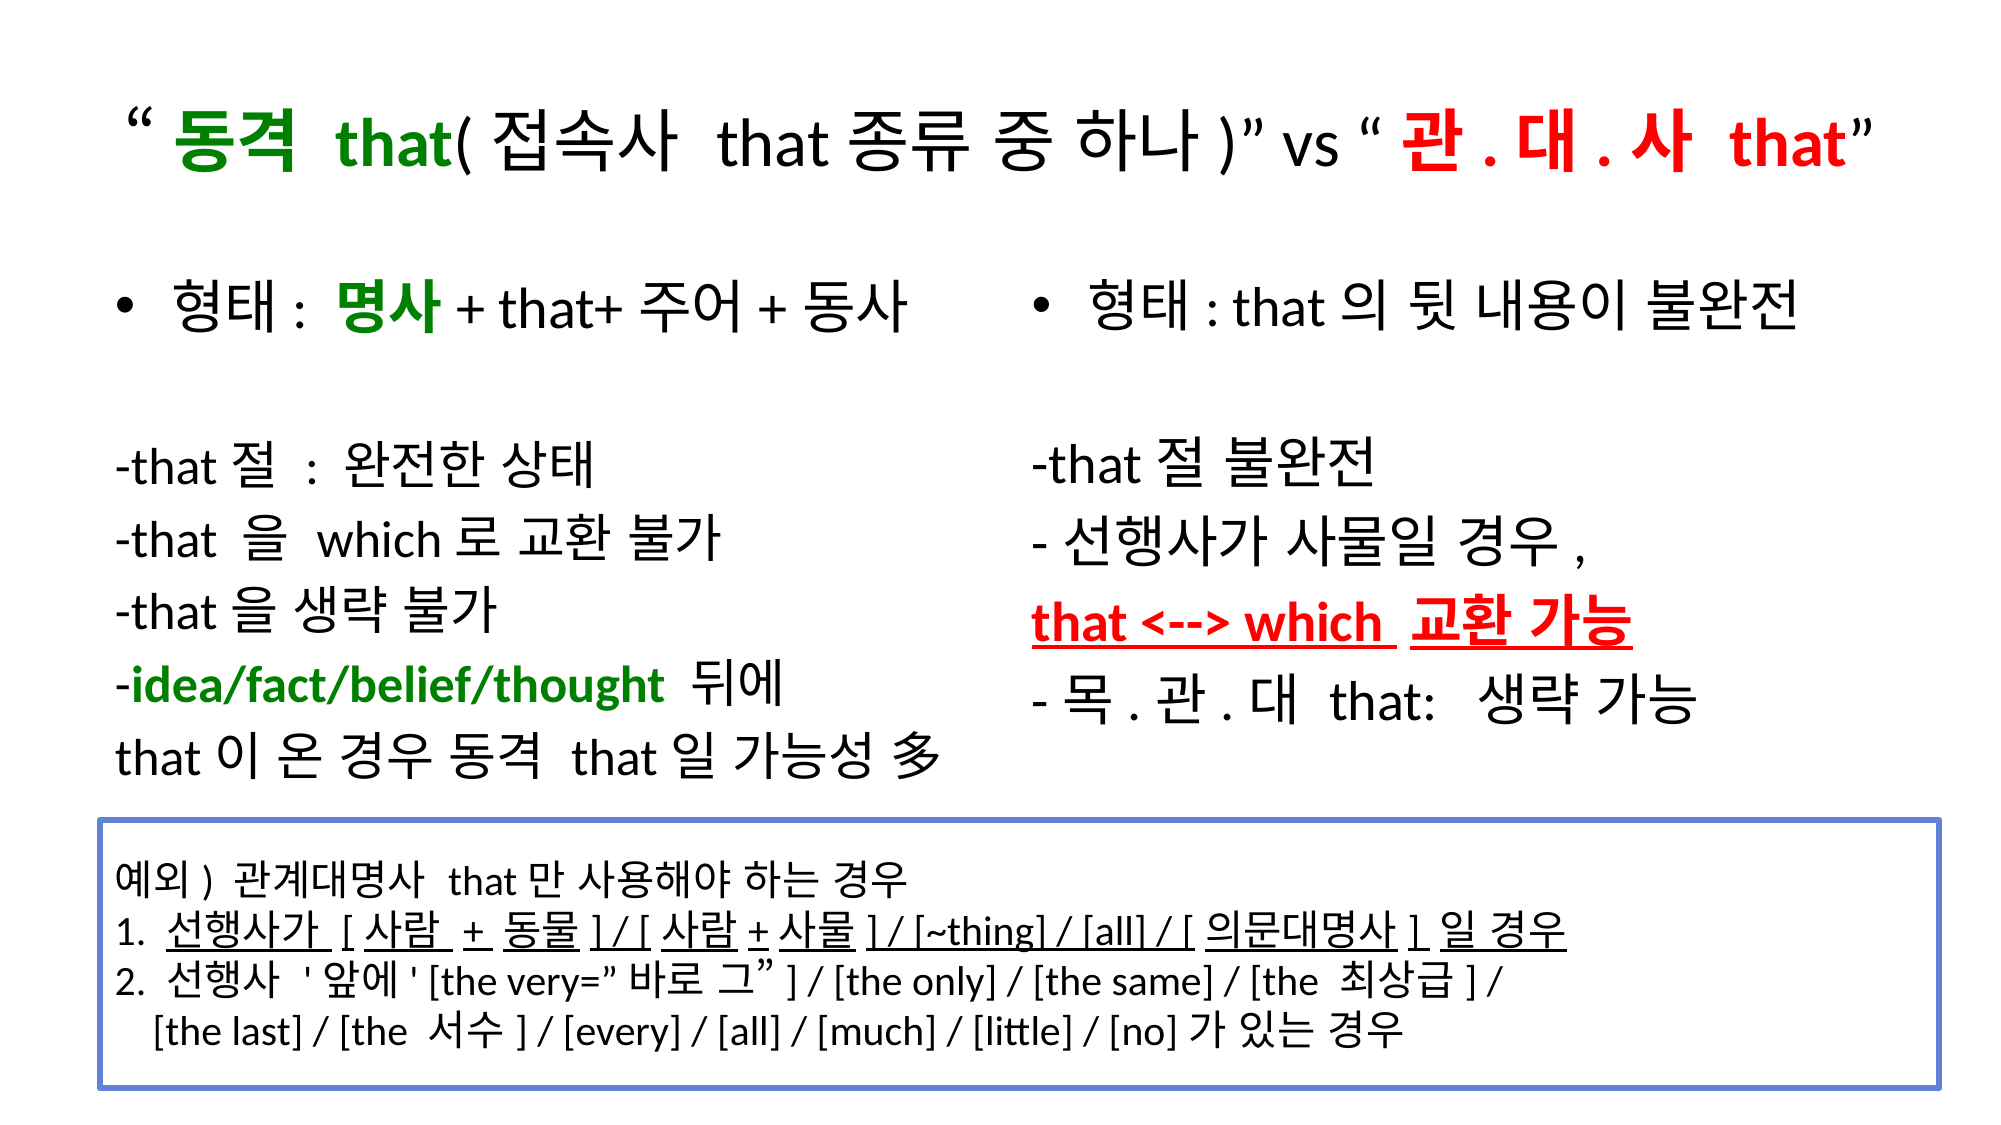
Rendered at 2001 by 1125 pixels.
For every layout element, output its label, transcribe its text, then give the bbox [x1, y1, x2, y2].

title “동격 that(접속사 that종류 중 하나)” vs “관.대.사 that” [99, 45, 1900, 233]
text_box 예외) 관계대명사 that만 사용해야 하는 경우 1. 선행사가 [사람 + 동물] / [사람+사물] / [~thing] / [all] / [의문대명사] 일 경우 2. 선행사 '앞에' [the very=”바로 그”] / [the only] / [the same] / [the 최상급] / [the last] / [the 서수] / [every] / [all] / [much] / [little] / [no]가 있는 경우 [97, 817, 1942, 1091]
list 형태: 명사+ that+주어+동사 -that절 : 완전한 상태 -that 을 which로 교환 불가 -that을 생략 불가 -idea/fact/belief/thought 뒤에 that이 온 경우 동격 that일 가능성 多 [99, 262, 984, 817]
list 형태: that의 뒷 내용이 불완전 -that절 불완전 -선행사가 사물일 경우, that <--> which 교환 가능 -목.관.대 that: 생략 가능 [1016, 262, 1900, 817]
